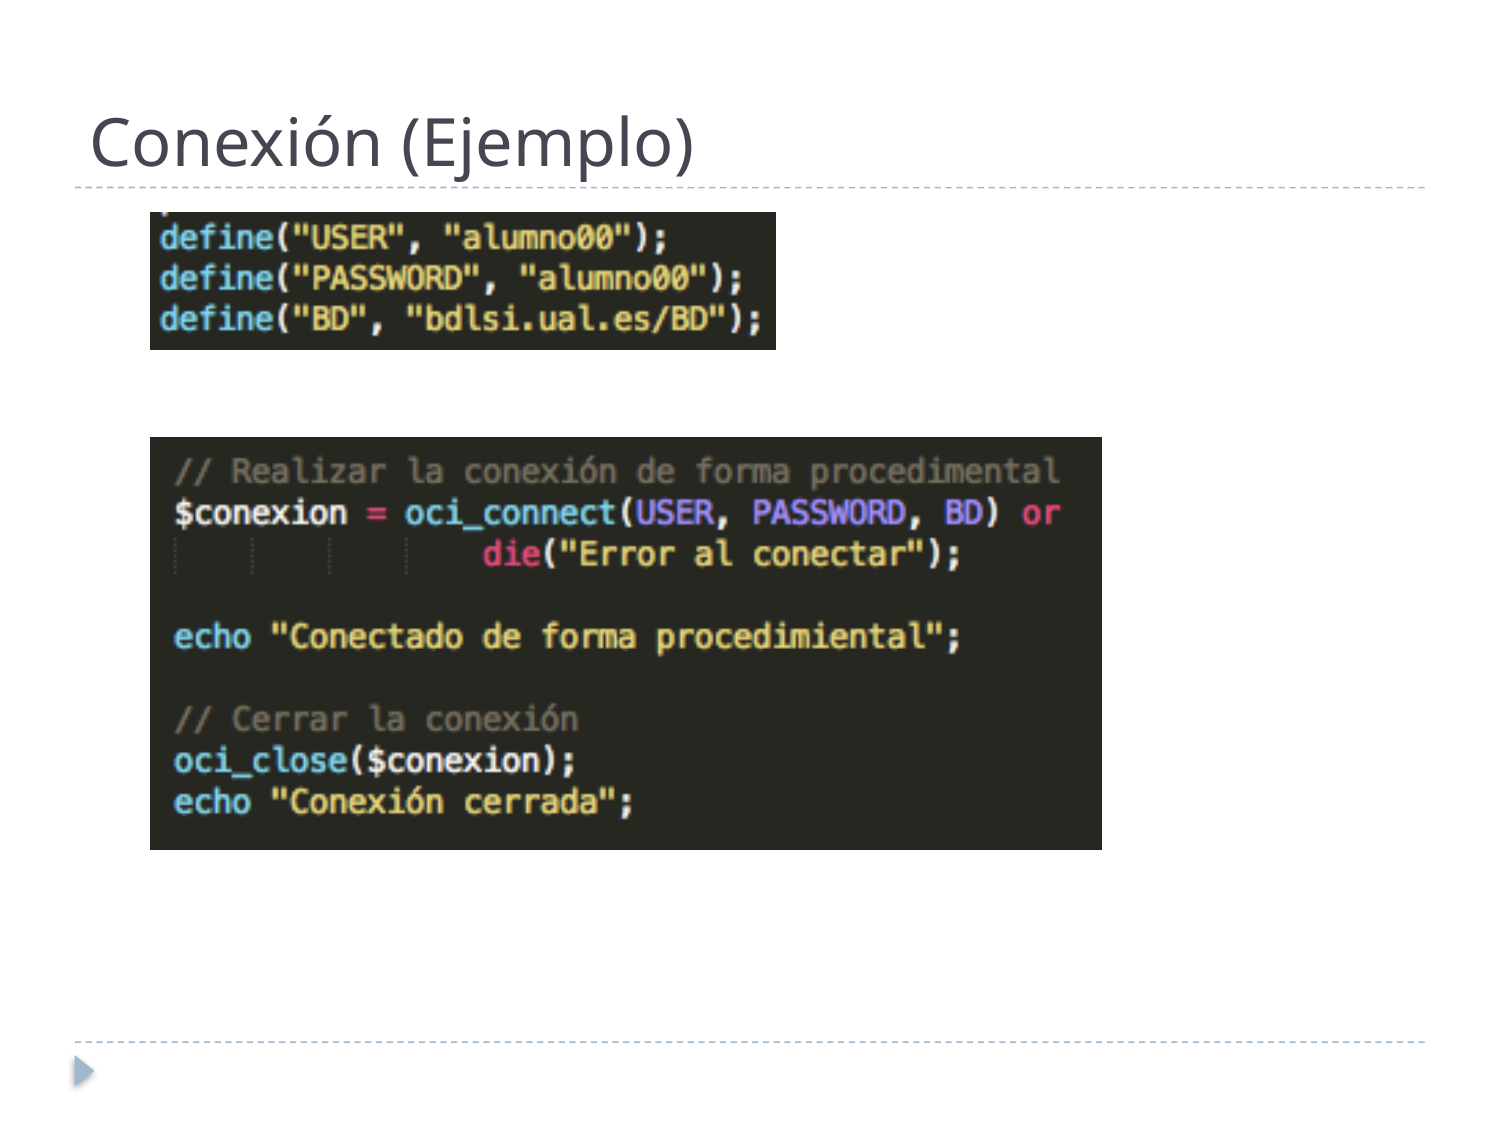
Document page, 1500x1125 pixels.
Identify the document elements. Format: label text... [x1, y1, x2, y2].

picture [149, 212, 776, 351]
picture [149, 437, 1102, 851]
title Conexión (Ejemplo) [75, 24, 1425, 188]
